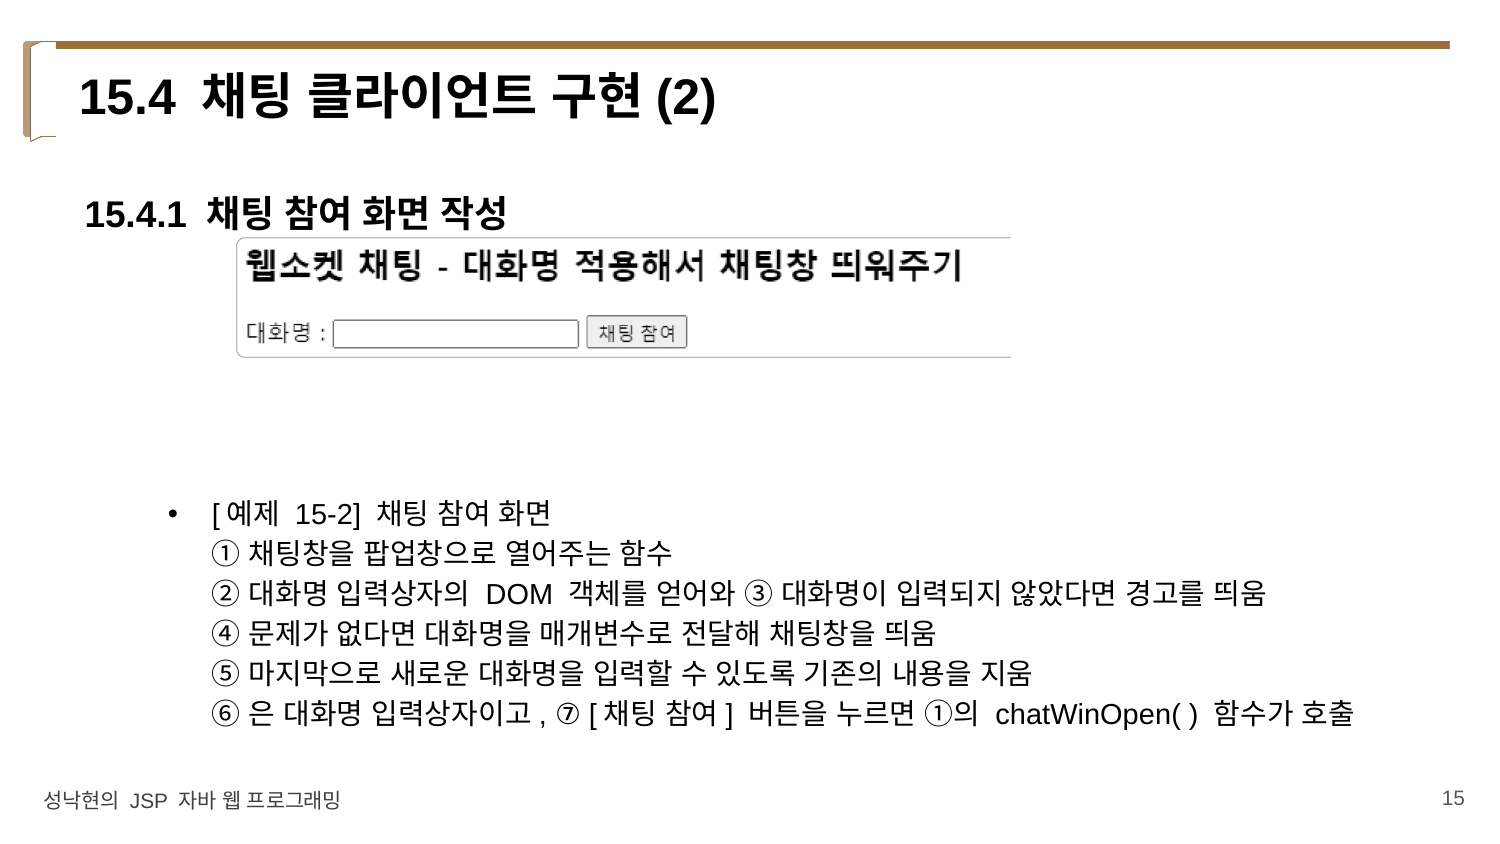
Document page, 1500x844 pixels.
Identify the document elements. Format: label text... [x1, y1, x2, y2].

picture [8, 24, 1462, 155]
list 15.4.1 채팅 참여 화면 작성 [예제 15-2] 채팅 참여 화면 ① 채팅창을 팝업창으로 열어주는 함수 ② 대화명 입력상자의 DOM 객체를 얻어와 ③ 대화명이 입력되지 않았다면 경고를 띄움 ④ 문제가 없다면 대화명을 매개변수로 전달해 채팅창을 띄움 ⑤ 마지막으로 새로운 대화명을 입력할 수 있도록 기존의 내용을 지움 ⑥ 은 대화명 입력상자이고, ⑦ [채팅 참여] 버튼을 누르면 ①의 chatWinOpen( ) 함수가 호출 [51, 168, 1449, 750]
slide_number 15 [1389, 764, 1480, 830]
picture [229, 235, 1012, 363]
